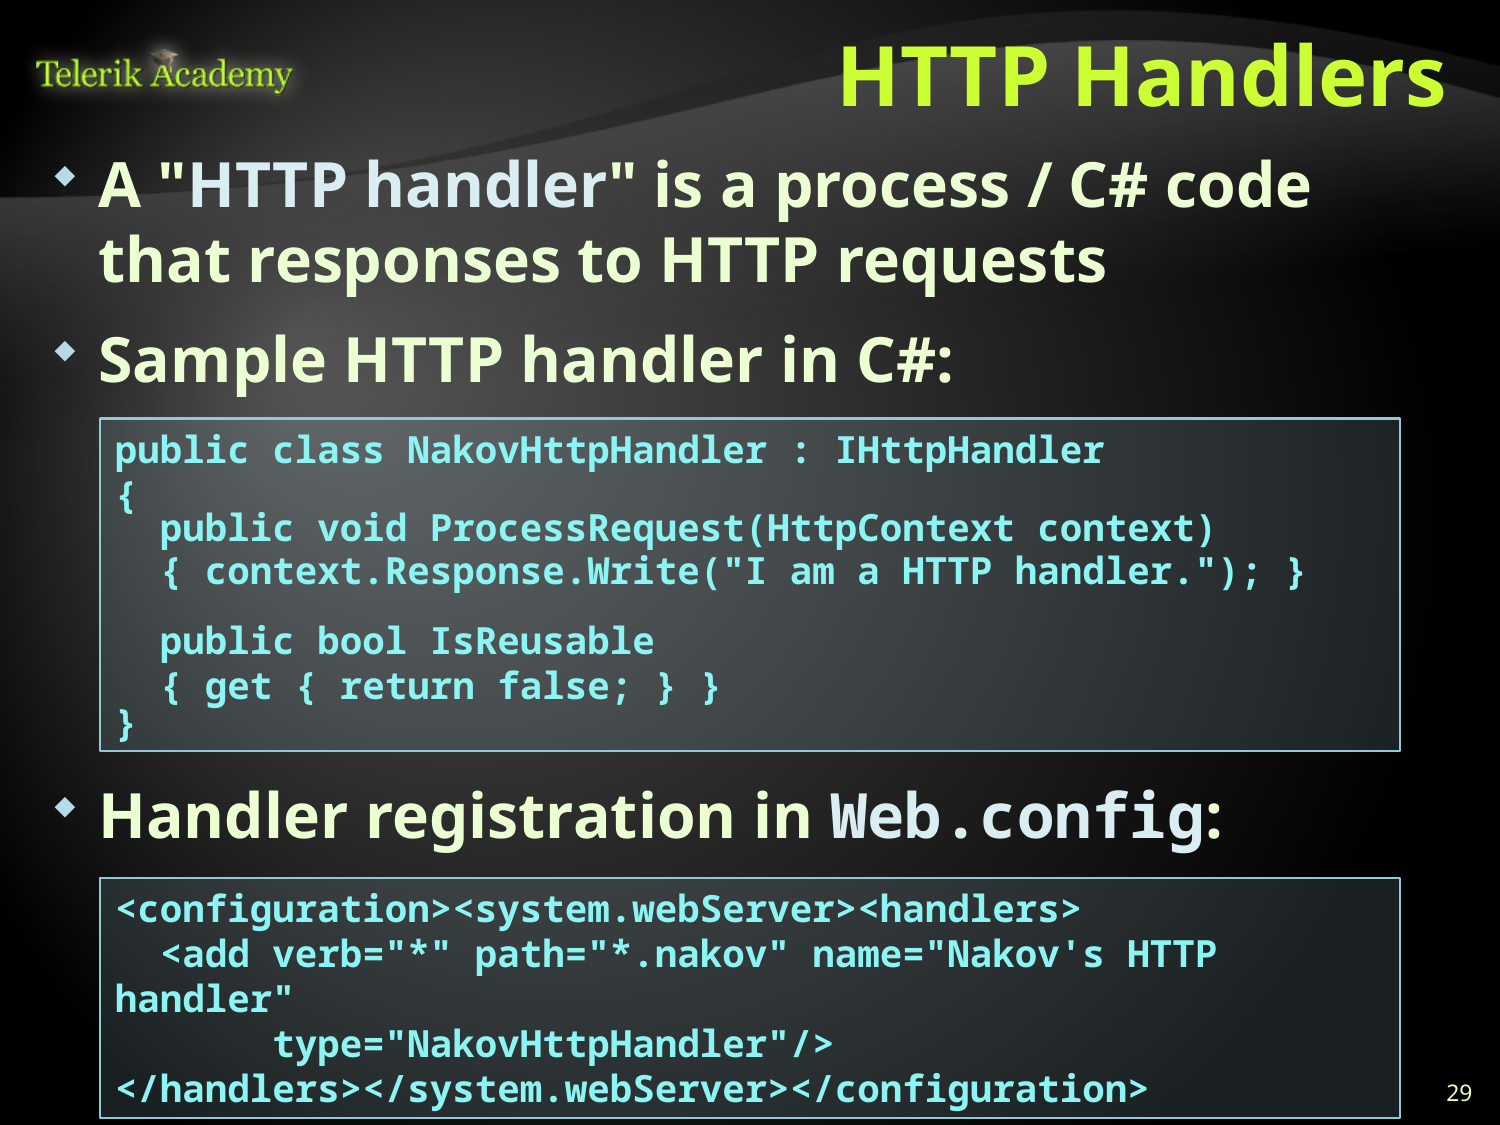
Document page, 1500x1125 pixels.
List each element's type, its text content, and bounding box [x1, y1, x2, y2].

picture [0, 0, 1500, 1125]
text_box public class NakovHttpHandler : IHttpHandler { public void ProcessRequest(HttpContext context) { context.Response.Write("I am а HTTP handler."); } public bool IsReusable { get { return false; } } } [99, 418, 1400, 751]
slide_number 29 [1412, 1074, 1488, 1113]
list A "HTTP handler" is a process / C# code that responses to HTTP requests Sample HTTP handler in C#: Handler registration in Web.config: [37, 137, 1463, 1100]
title HTTP Handlers [300, 12, 1463, 137]
text_box <configuration><system.webServer><handlers> <add verb="*" path="*.nakov" name="Nakov's HTTP handler" type="NakovHttpHandler"/> </handlers></system.webServer></configuration> [99, 878, 1400, 1118]
